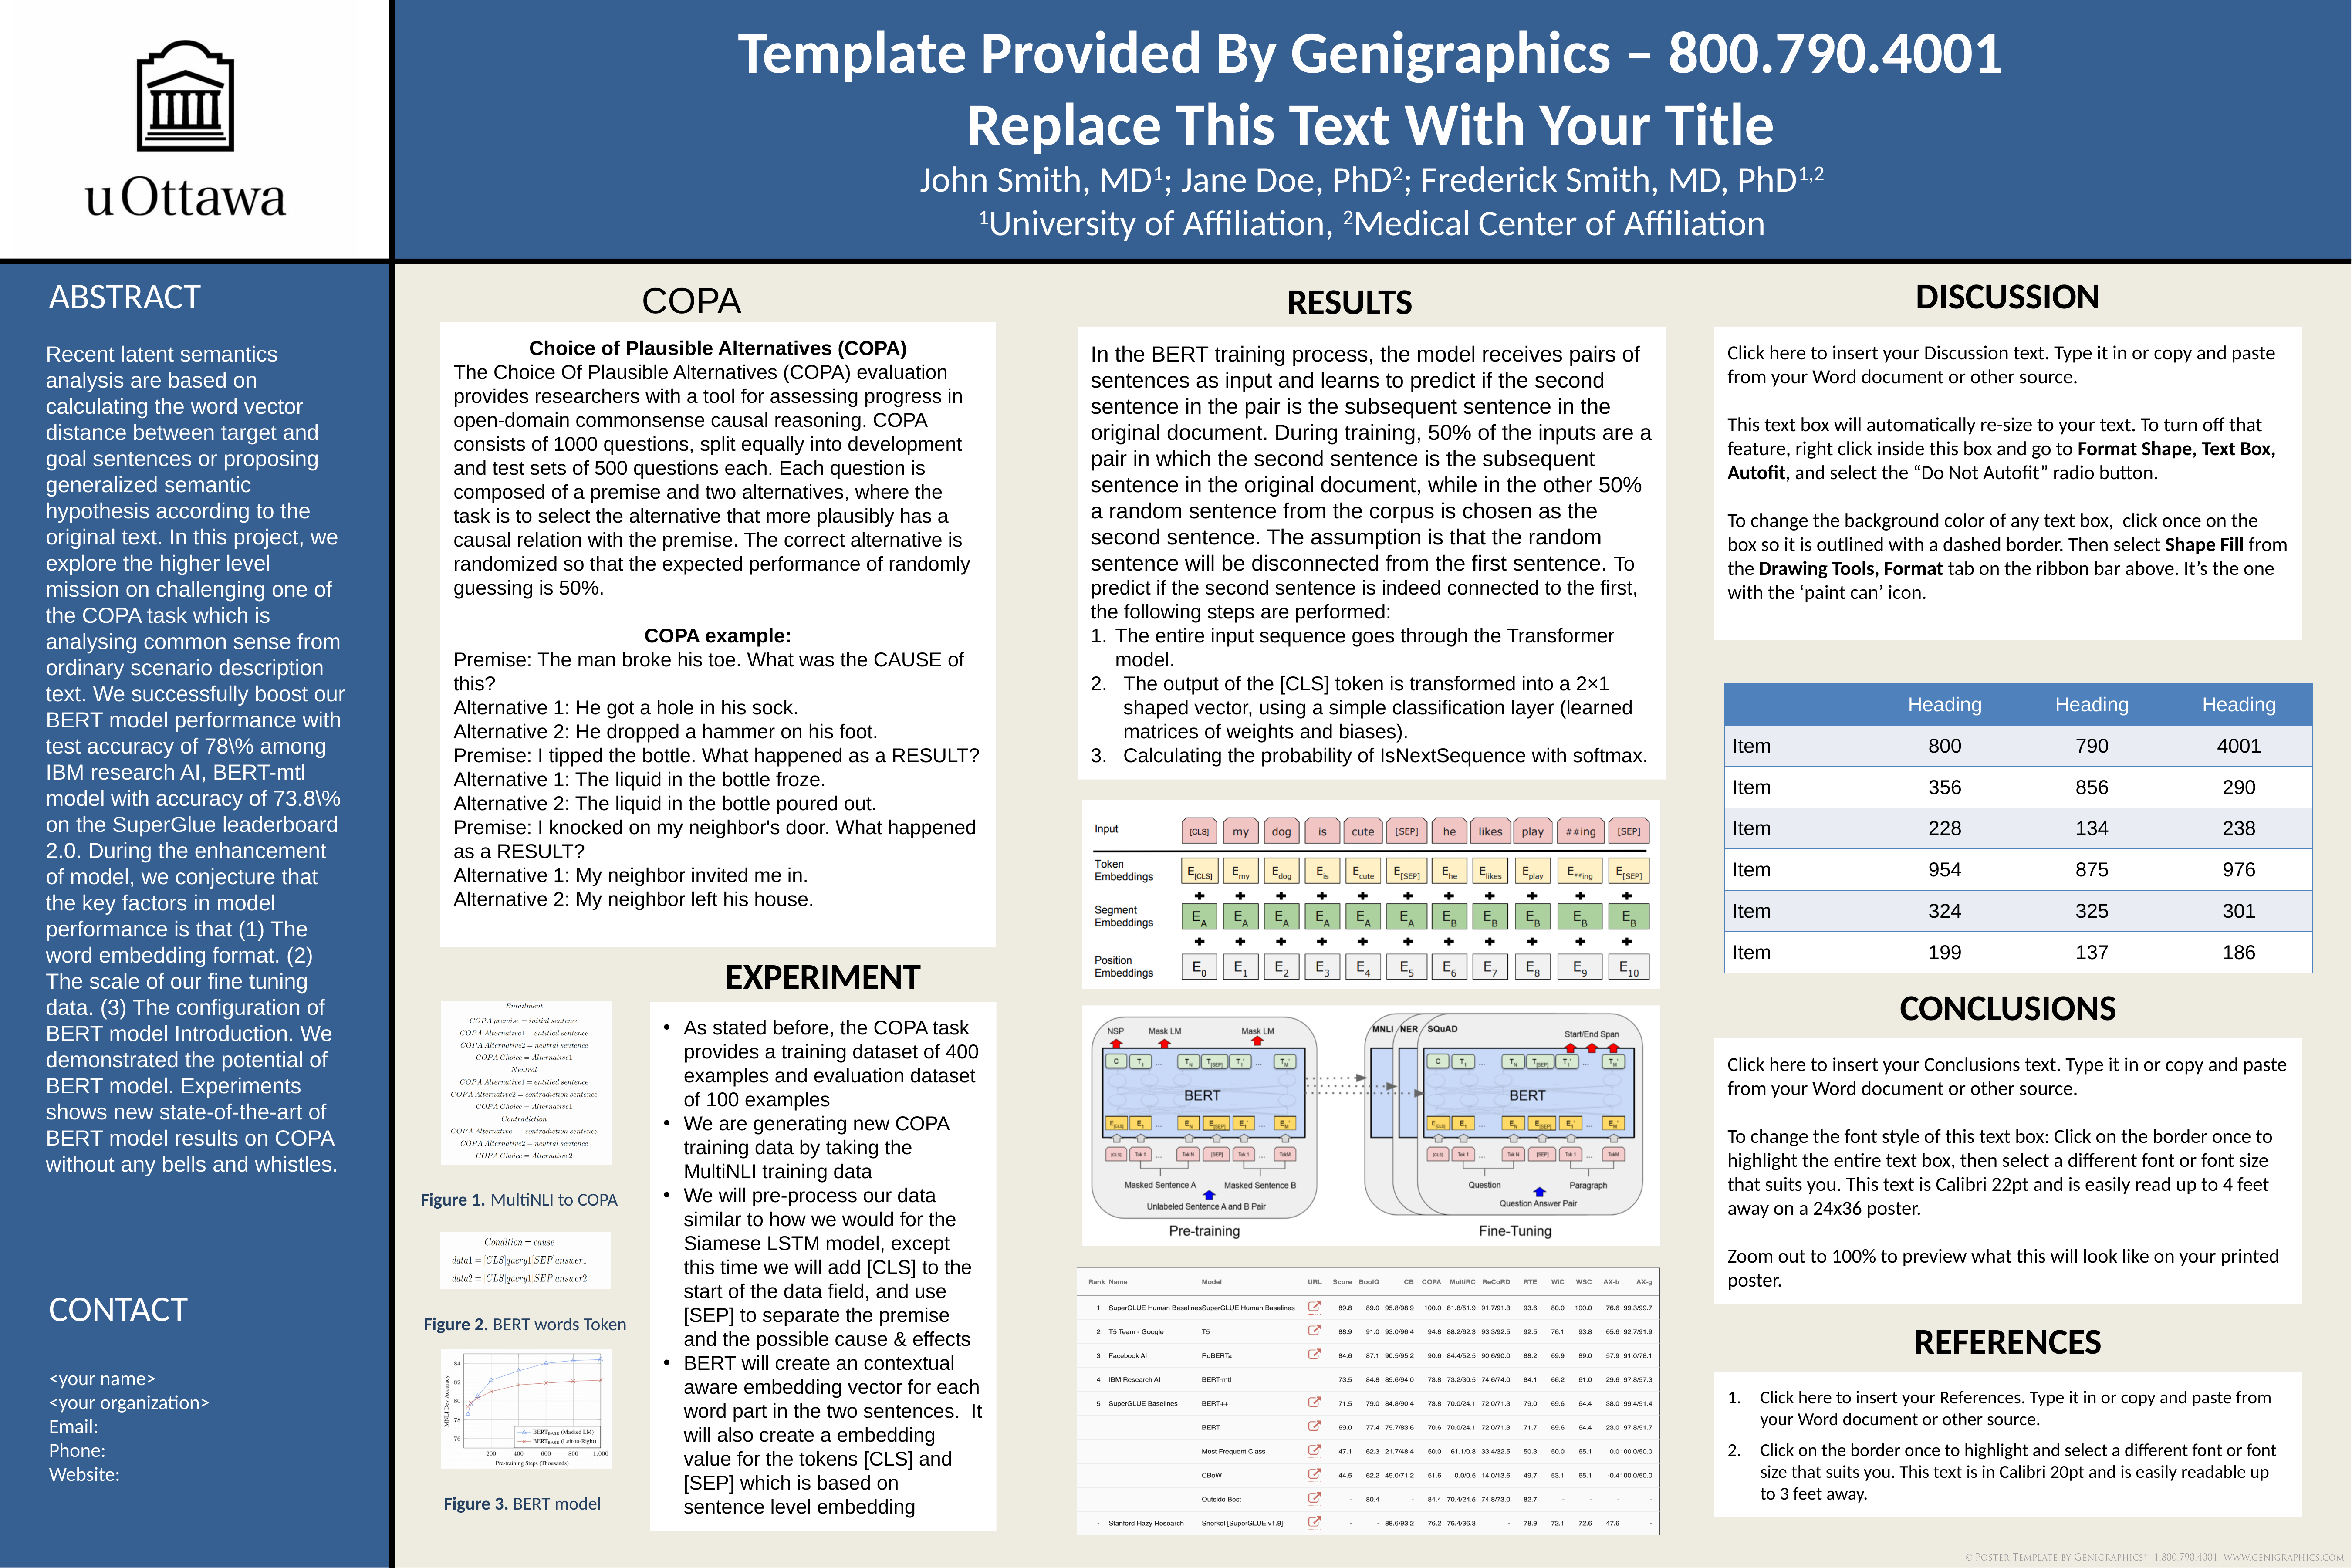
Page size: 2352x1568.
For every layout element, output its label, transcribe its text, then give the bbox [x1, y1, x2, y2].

text_box Click here to insert your References. Type it in or copy and paste from your Word document or other source. Click on the border once to highlight and select a different font or font size that suits you. This text is in Calibri 20pt and is easily readable up to 3 feet away. [1714, 1372, 2302, 1517]
picture [1081, 1004, 1660, 1246]
text_box <your name> <your organization> Email: Phone: Website: [32, 1349, 359, 1501]
text_box Template Provided By Genigraphics – 800.790.4001 Replace This Text With Your Title [392, 0, 2351, 170]
text_box In the BERT training process, the model receives pairs of sentences as input and learns to predict if the second sentence in the pair is the subsequent sentence in the original document. During training, 50% of the inputs are a pair in which the second sentence is the subsequent sentence in the original document, while in the other 50% a random sentence from the corpus is chosen as the second sentence. The assumption is that the random sentence will be disconnected from the first sentence. To predict if the second sentence is indeed connected to the first, the following steps are performed: The entire input sequence goes through the Transformer model. The output of the [CLS] token is transformed into a 2×1 shaped vector, using a simple classification layer (learned matrices of weights and biases). Calculating the probability of IsNextSequence with softmax. [1078, 326, 1666, 780]
picture [441, 1348, 612, 1469]
table_cell 134 [2019, 808, 2166, 848]
text_box Recent latent semantics analysis are based on calculating the word vector distance between target and goal sentences or proposing generalized semantic hypothesis according to the original text. In this project, we explore the higher level mission on challenging one of the COPA task which is analysing common sense from ordinary scenario description text. We successfully boost our BERT model performance with test accuracy of 78\% among IBM research AI, BERT-mtl model with accuracy of 73.8\% on the SuperGlue leaderboard 2.0. During the enhancement of model, we conjecture that the key factors in model performance is that (1) The word embedding format. (2) The scale of our fine tuning data. (3) The configuration of BERT model Introduction. We demonstrated the potential of BERT model. Experiments shows new state-of-the-art of BERT model results on COPA without any bells and whistles. [32, 326, 359, 1189]
table_cell 199 [1872, 932, 2019, 973]
text_box CONTACT [32, 1274, 359, 1339]
picture [1965, 1549, 2344, 1563]
table_header Heading [1872, 684, 2019, 725]
table_cell 976 [2166, 849, 2312, 890]
table_cell 856 [2019, 767, 2166, 808]
text_box Click here to insert your Discussion text. Type it in or copy and paste from your Word document or other source. This text box will automatically re-size to your text. To turn off that feature, right click inside this box and go to Format Shape, Text Box, Autofit, and select the “Do Not Autofit” radio button. To change the background color of any text box, click once on the box so it is outlined with a dashed border. Then select Shape Fill from the Drawing Tools, Format tab on the ribbon bar above. It’s the one with the ‘paint can’ icon. [1714, 326, 2302, 640]
table_cell 875 [2019, 849, 2166, 890]
picture [1082, 800, 1661, 989]
table_cell 137 [2019, 932, 2166, 973]
table_cell Item [1725, 808, 1872, 848]
picture [14, 0, 358, 257]
text_box CONCLUSIONS [1714, 973, 2302, 1038]
table_cell Item [1725, 849, 1872, 890]
text_box DISCUSSION [1714, 261, 2302, 326]
text_box Click here to insert your Conclusions text. Type it in or copy and paste from your Word document or other source. To change the font style of this text box: Click on the border once to highlight the entire text box, then select a different font or font size that suits you. This text is Calibri 22pt and is easily read up to 4 feet away on a 24x36 poster. Zoom out to 100% to preview what this will look like on your printed poster. [1714, 1038, 2302, 1304]
table_cell 790 [2019, 726, 2166, 766]
picture [441, 1001, 612, 1165]
table_cell 228 [1872, 808, 2019, 848]
text_box Choice of Plausible Alternatives (COPA) The Choice Of Plausible Alternatives (COPA) evaluation provides researchers with a tool for assessing progress in open-domain commonsense causal reasoning. COPA consists of 1000 questions, split equally into development and test sets of 500 questions each. Each question is composed of a premise and two alternatives, where the task is to select the alternative that more plausibly has a causal relation with the premise. The correct alternative is randomized so that the expected performance of randomly guessing is 50%. COPA example: Premise: The man broke his toe. What was the CAUSE of this? Alternative 1: He got a hole in his sock. Alternative 2: He dropped a hammer on his foot. Premise: I tipped the bottle. What happened as a RESULT? Alternative 1: The liquid in the bottle froze. Alternative 2: The liquid in the bottle poured out. Premise: I knocked on my neighbor's door. What happened as a RESULT? Alternative 1: My neighbor invited me in. Alternative 2: My neighbor left his house. [440, 322, 996, 947]
table_cell Item [1725, 932, 1872, 973]
table_cell 4001 [2166, 726, 2312, 766]
text_box Figure 3. BERT model [438, 1489, 608, 1517]
text_box Figure 2. BERT words Token [417, 1309, 634, 1338]
table_cell 800 [1872, 726, 2019, 766]
picture [440, 1232, 611, 1289]
table_cell 324 [1872, 891, 2019, 931]
table_cell 186 [2166, 932, 2312, 973]
table_cell 954 [1872, 849, 2019, 890]
table_cell Item [1725, 726, 1872, 766]
table_header [1725, 684, 1872, 725]
table_cell 301 [2166, 891, 2312, 931]
table_header Heading [2166, 684, 2312, 725]
table_header Heading [2019, 684, 2166, 725]
table_cell Item [1725, 767, 1872, 808]
table_cell 238 [2166, 808, 2312, 848]
text_box John Smith, MD1; Jane Doe, PhD2; Frederick Smith, MD, PhD1,2 1University of Affiliation, 2Medical Center of Affiliation [392, 144, 2352, 253]
text_box COPA [398, 266, 986, 332]
table_cell Item [1725, 891, 1872, 931]
table_cell 356 [1872, 767, 2019, 808]
table_cell 325 [2019, 891, 2166, 931]
table_cell 290 [2166, 767, 2312, 808]
text_box RESULTS [1056, 267, 1644, 333]
text_box Figure 1. MultiNLI to COPA [414, 1184, 625, 1213]
text_box EXPERIMENT [529, 941, 1118, 1007]
text_box ABSTRACT [32, 261, 359, 326]
text_box As stated before, the COPA task provides a training dataset of 400 examples and evaluation dataset of 100 examples We are generating new COPA training data by taking the MultiNLI training data We will pre-process our data similar to how we would for the Siamese LSTM model, except this time we will add [CLS] to the start of the data field, and use [SEP] to separate the premise and the possible cause & effects BERT will create an contextual aware embedding vector for each word part in the two sentences. It will also create a embedding value for the tokens [CLS] and [SEP] which is based on sentence level embedding [650, 1002, 997, 1531]
picture [1077, 1266, 1660, 1535]
text_box REFERENCES [1714, 1306, 2302, 1372]
